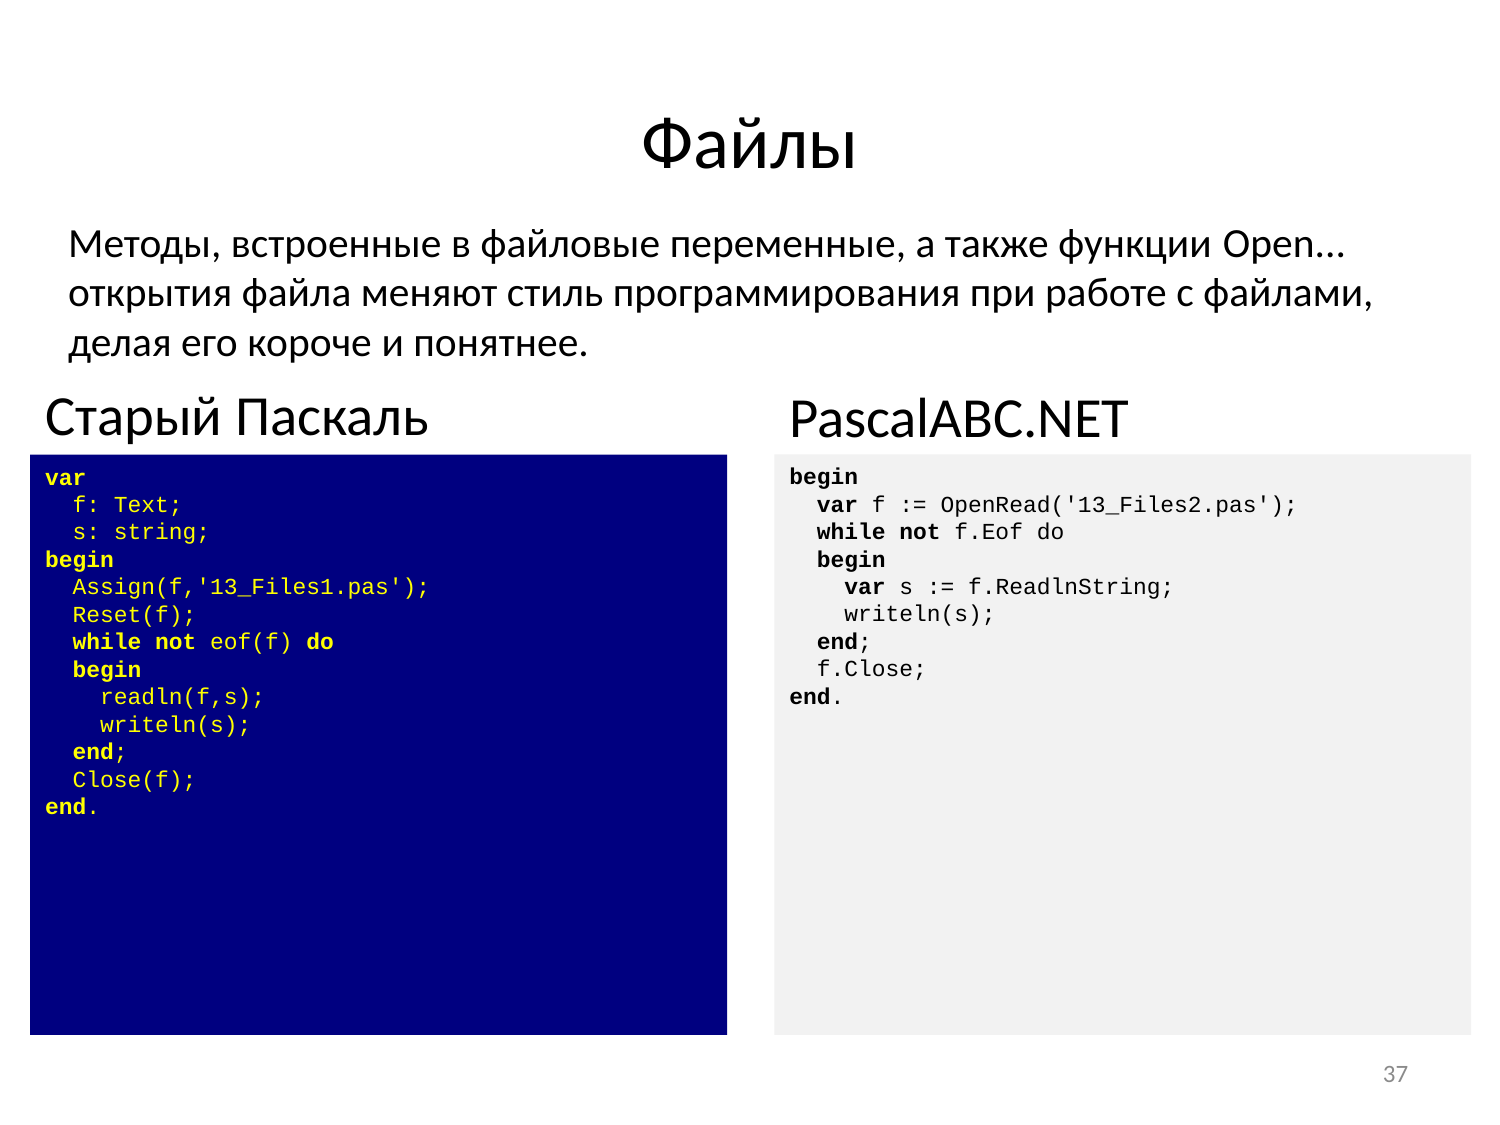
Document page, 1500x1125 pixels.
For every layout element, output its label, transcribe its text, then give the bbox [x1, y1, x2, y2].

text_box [774, 373, 1472, 1036]
slide_number 37 [1073, 1044, 1424, 1103]
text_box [29, 371, 728, 1036]
list Методы, встроенные в файловые переменные, а также функции Open... открытия файла меняют стиль программирования при работе с файлами, делая его короче и понятнее. [53, 208, 1472, 374]
title Файлы [75, 45, 1425, 208]
